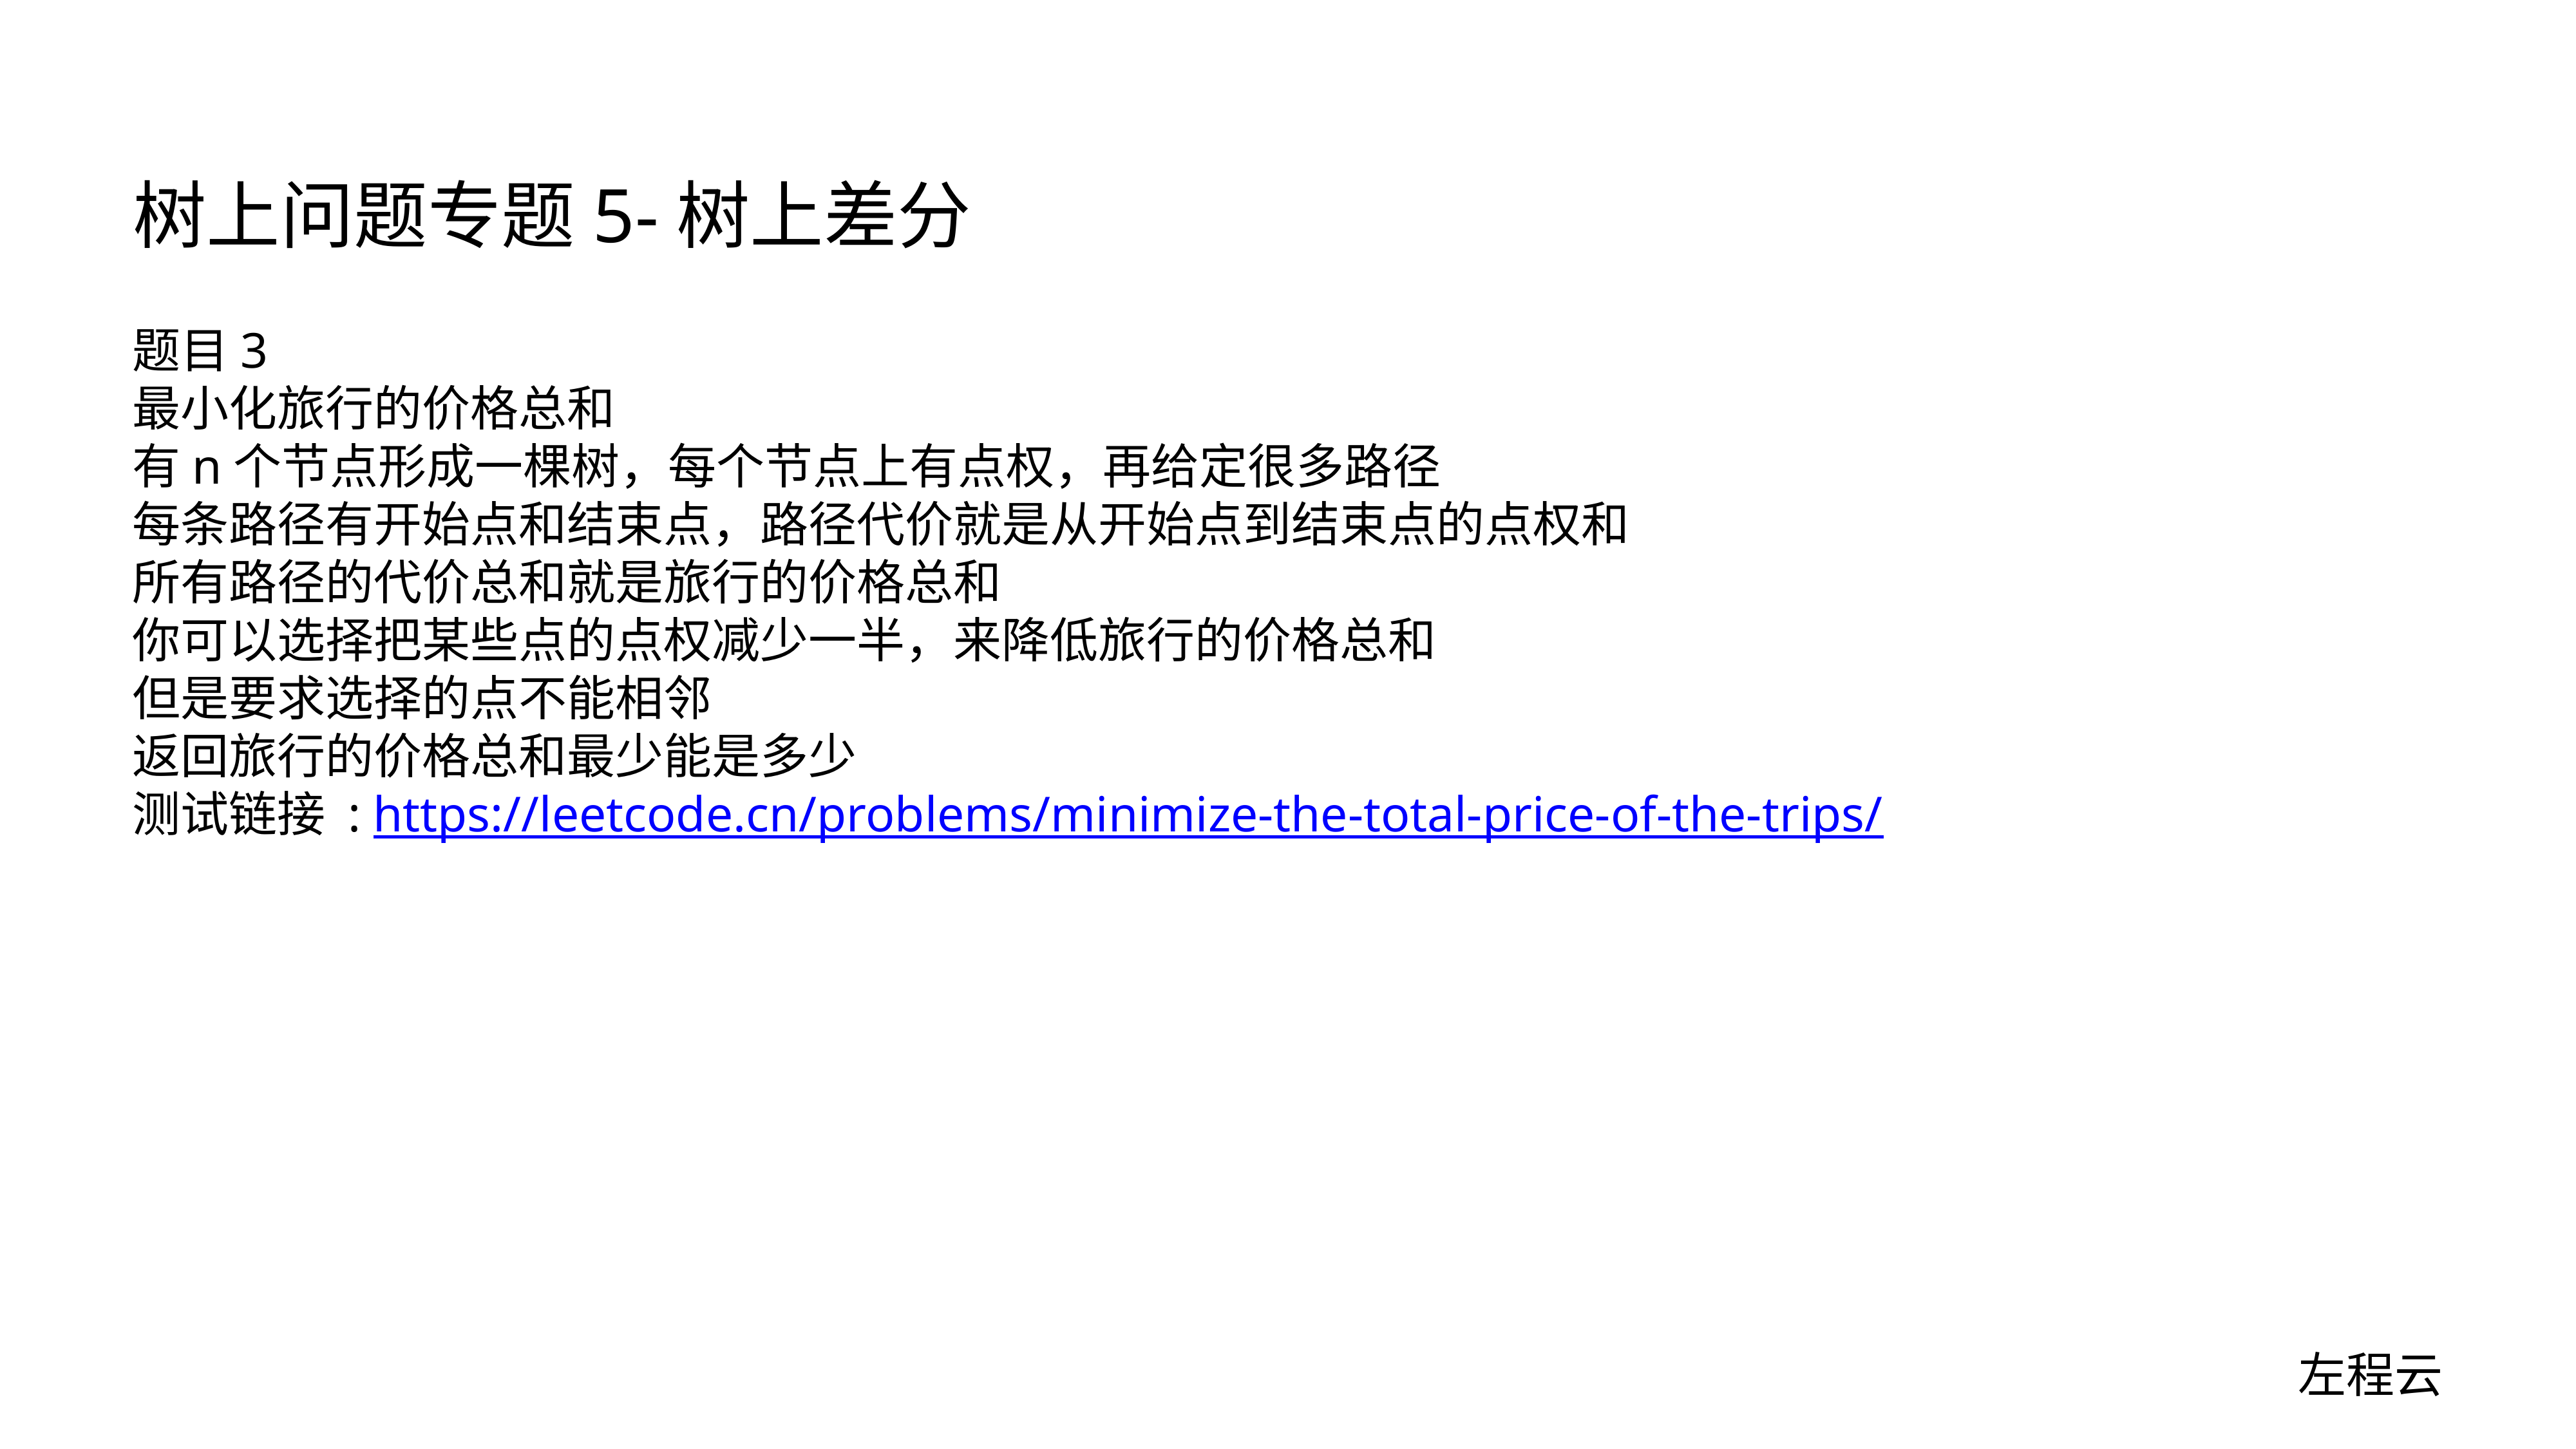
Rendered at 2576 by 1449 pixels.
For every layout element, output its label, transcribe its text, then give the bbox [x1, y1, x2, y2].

text_box 题目3 最小化旅行的价格总和 有n个节点形成一棵树，每个节点上有点权，再给定很多路径 每条路径有开始点和结束点，路径代价就是从开始点到结束点的点权和 所有路径的代价总和就是旅行的价格总和 你可以选择把某些点的点权减少一半，来降低旅行的价格总和 但是要求选择的点不能相邻 返回旅行的价格总和最少能是多少 测试链接 : https://leetcode.cn/problems/minimize-the-total-price-of-the-trips/ [127, 314, 2449, 1304]
title 树上问题专题5-树上差分 [127, 48, 2449, 263]
text_box 左程云 [127, 1339, 2449, 1408]
